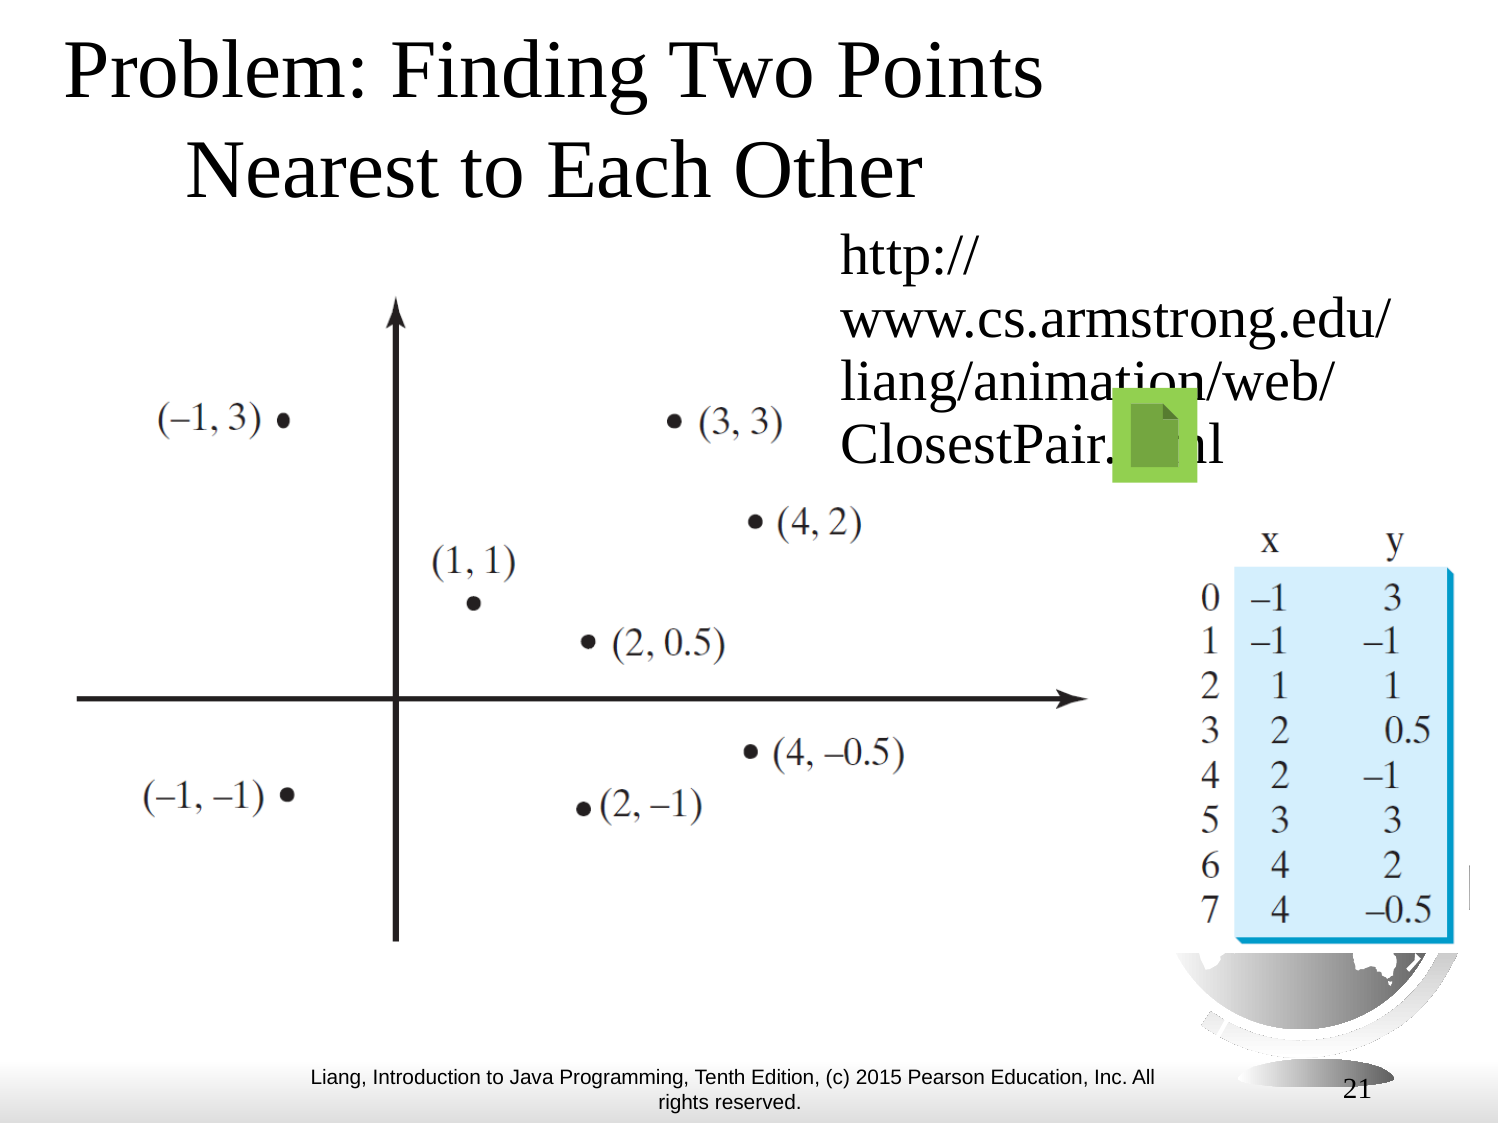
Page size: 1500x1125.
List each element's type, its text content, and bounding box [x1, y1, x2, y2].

text_box http://www.cs.armstrong.edu/liang/animation/web/ClosestPair.html [825, 216, 1500, 359]
title Problem: Finding Two Points Nearest to Each Other [12, 27, 1097, 203]
picture [58, 287, 1469, 953]
slide_number 21 [1074, 1049, 1388, 1125]
